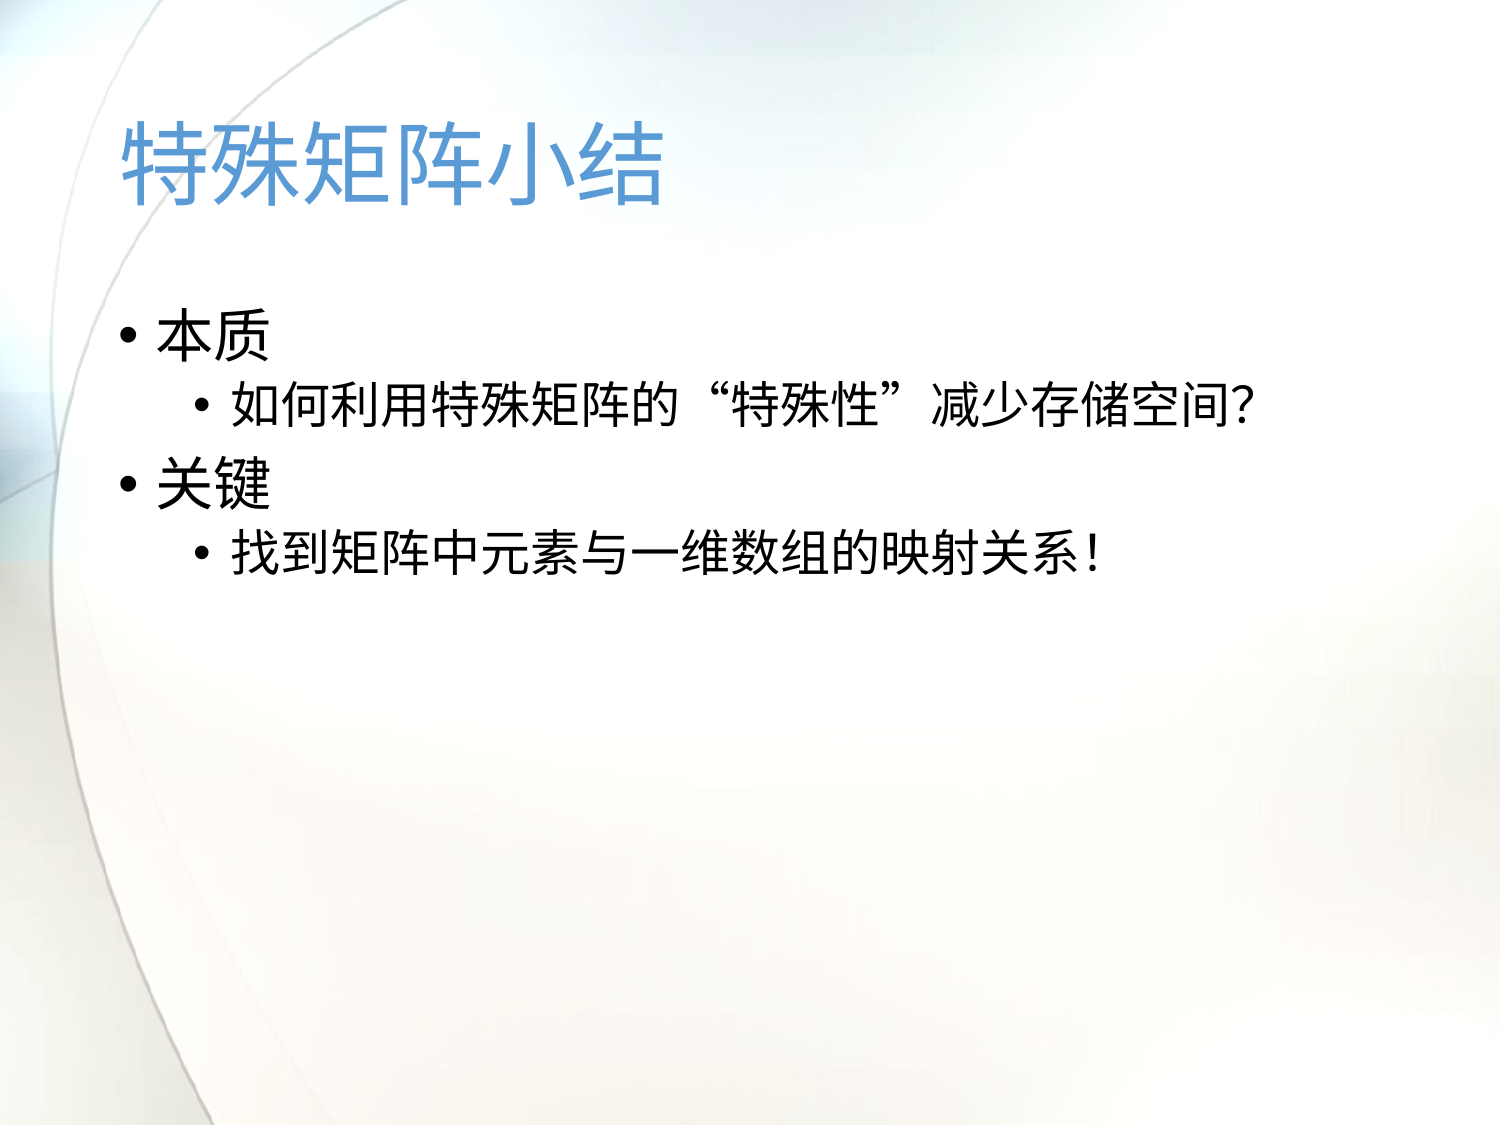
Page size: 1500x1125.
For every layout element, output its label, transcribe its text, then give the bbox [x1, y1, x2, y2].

list 本质 如何利用特殊矩阵的“特殊性”减少存储空间？ 关键 找到矩阵中元素与一维数组的映射关系！ [103, 299, 1397, 1014]
title 特殊矩阵小结 [103, 59, 1397, 278]
picture [0, 0, 1500, 1125]
